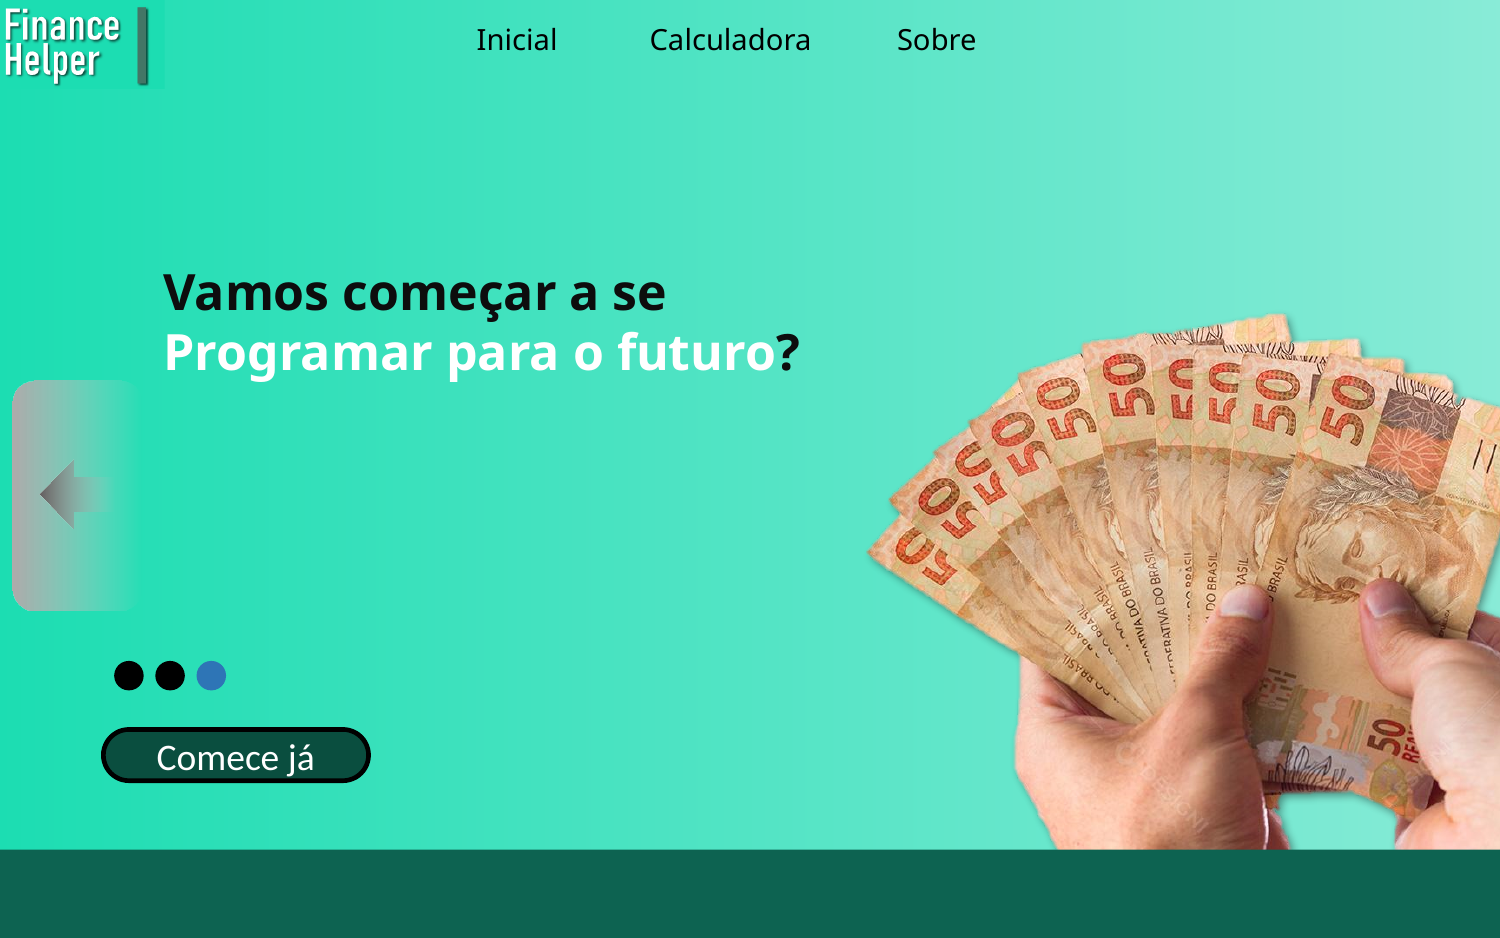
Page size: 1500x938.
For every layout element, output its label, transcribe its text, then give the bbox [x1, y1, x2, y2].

picture [860, 297, 1500, 850]
text_box [0, 849, 1500, 938]
picture [0, 0, 165, 89]
text_box [195, 659, 228, 692]
text_box Vamos começar a se Programar para o futuro? [148, 253, 848, 389]
text_box [154, 659, 186, 692]
text_box Calculadora [612, 13, 849, 64]
text_box [113, 659, 145, 692]
text_box Comece já [102, 728, 370, 782]
text_box Sobre [869, 13, 1005, 64]
text_box Inicial [449, 13, 585, 64]
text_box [12, 380, 142, 611]
